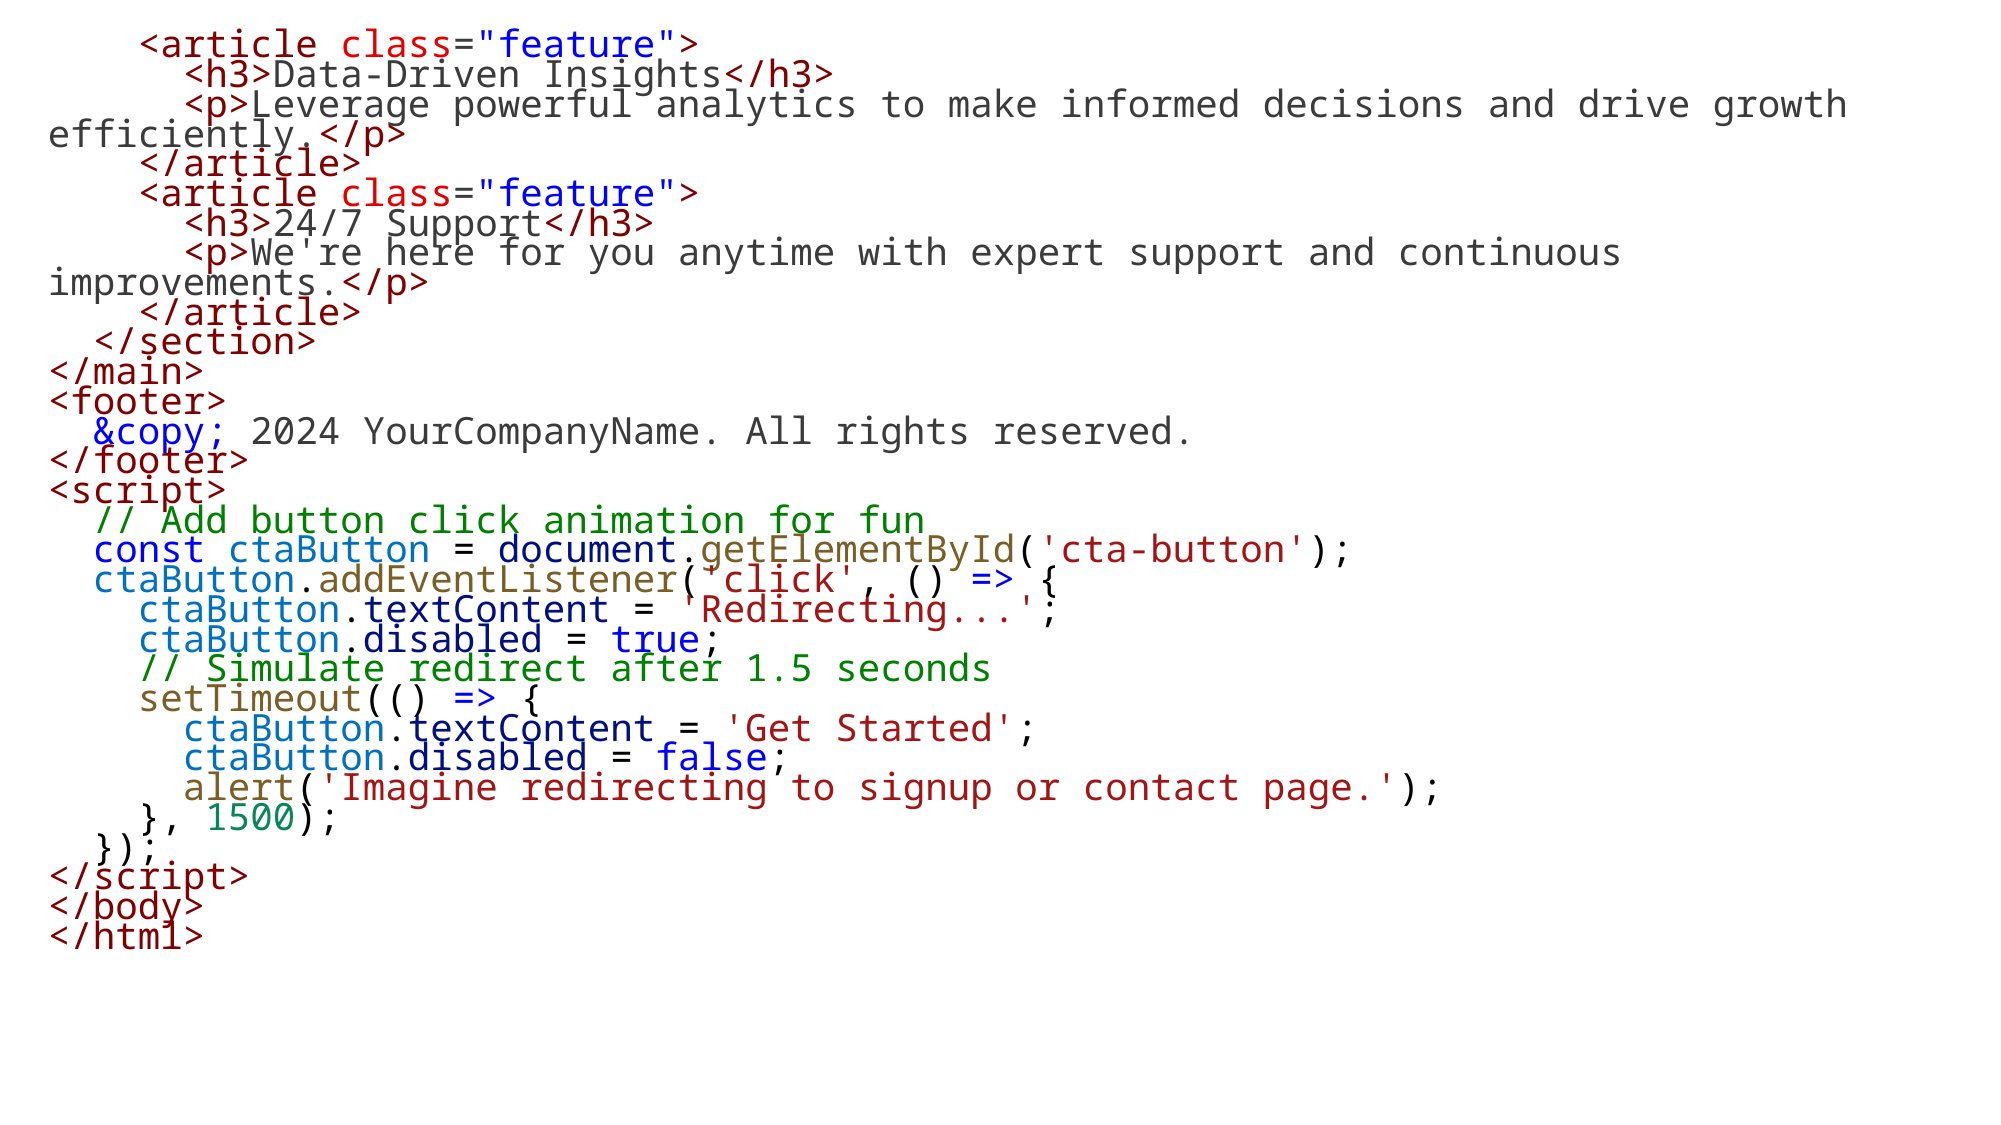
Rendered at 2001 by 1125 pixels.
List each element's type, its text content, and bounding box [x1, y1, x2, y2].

text_box <article class="feature"> <h3>Data-Driven Insights</h3> <p>Leverage powerful analytics to make informed decisions and drive growth efficiently.</p> </article> <article class="feature"> <h3>24/7 Support</h3> <p>We're here for you anytime with expert support and continuous improvements.</p> </article> </section> </main> <footer> &copy; 2024 YourCompanyName. All rights reserved. </footer> <script> // Add button click animation for fun const ctaButton = document.getElementById('cta-button'); ctaButton.addEventListener('click', () => { ctaButton.textContent = 'Redirecting...'; ctaButton.disabled = true; // Simulate redirect after 1.5 seconds setTimeout(() => { ctaButton.textContent = 'Get Started'; ctaButton.disabled = false; alert('Imagine redirecting to signup or contact page.'); }, 1500); }); </script> </body> </html> [33, 28, 1920, 964]
